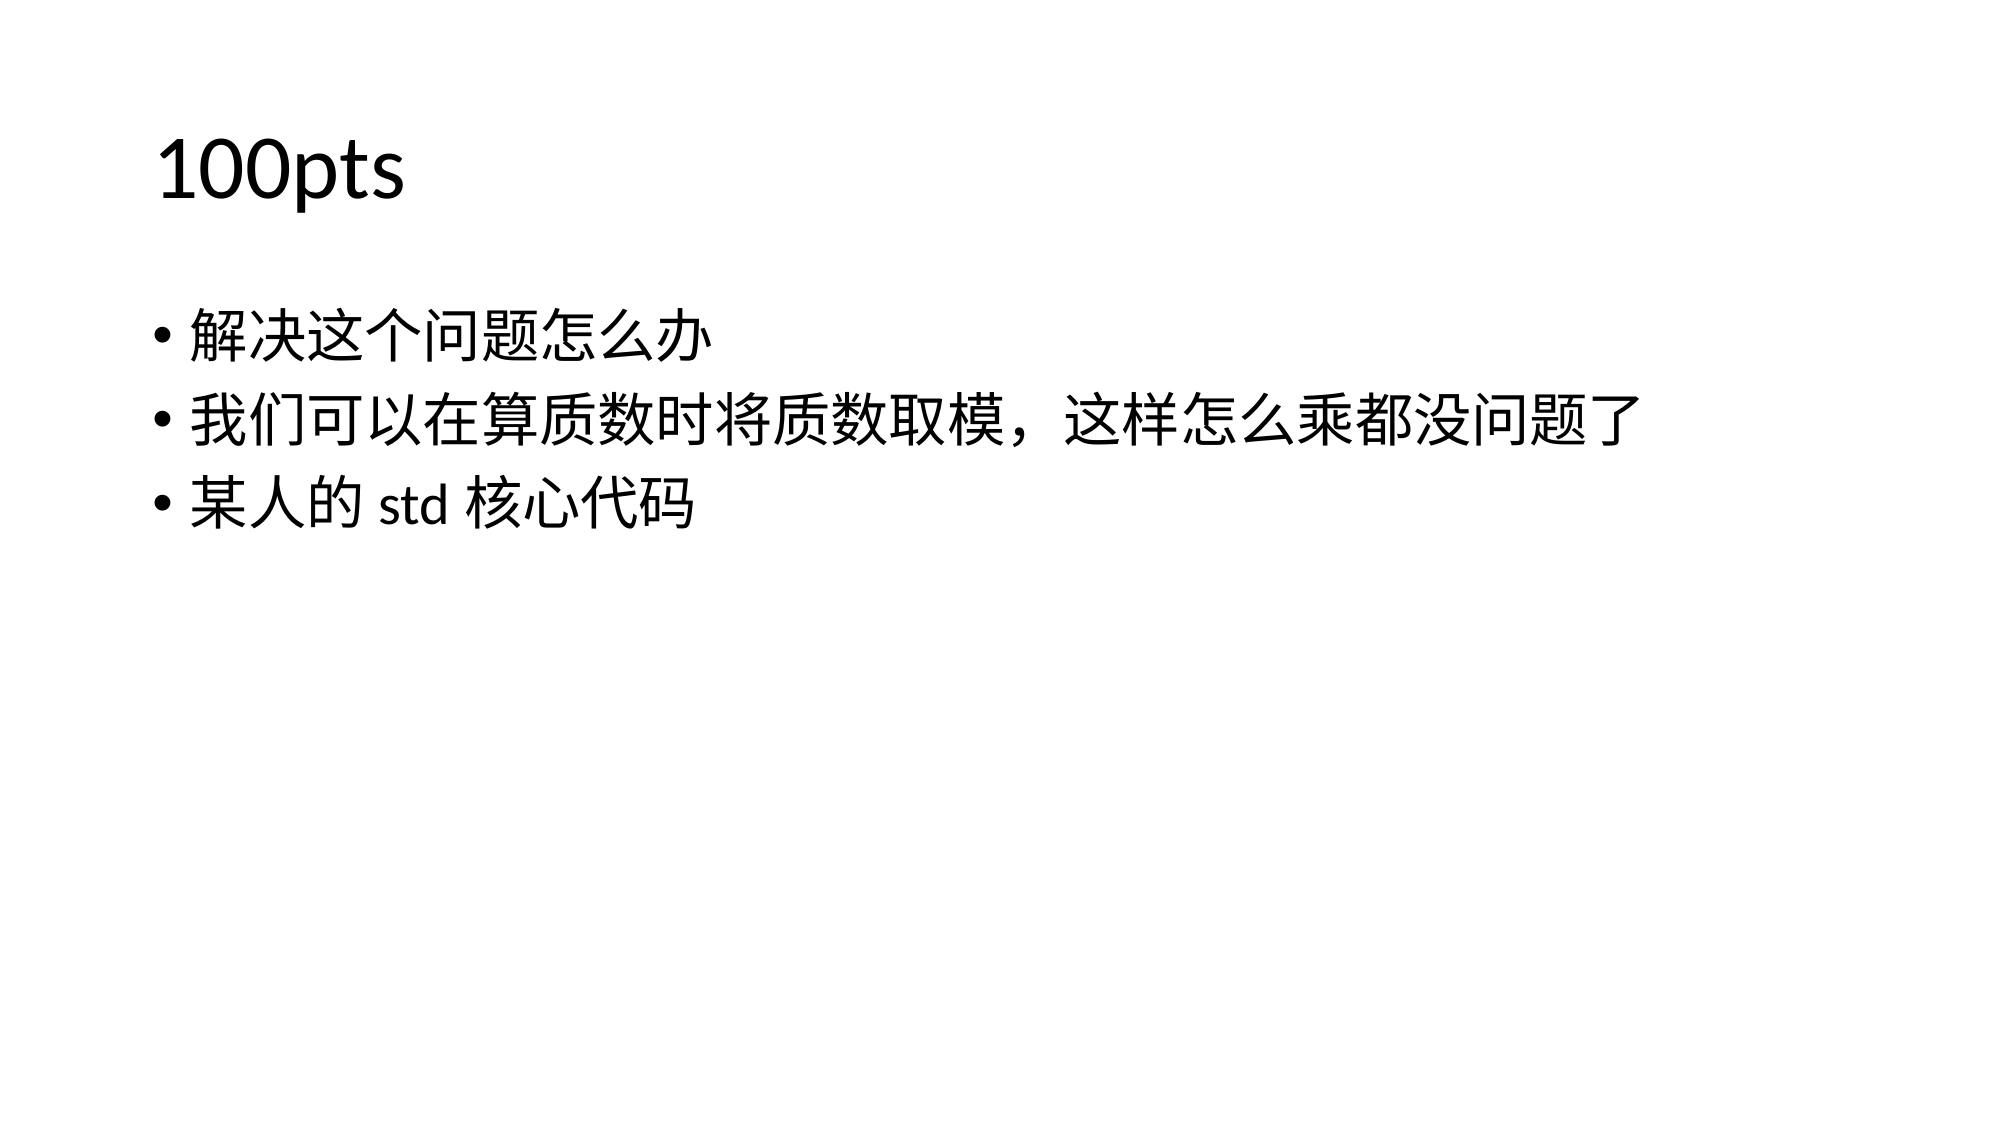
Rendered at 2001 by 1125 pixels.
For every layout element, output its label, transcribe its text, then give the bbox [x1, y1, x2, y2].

list 解决这个问题怎么办 我们可以在算质数时将质数取模，这样怎么乘都没问题了 某人的std核心代码 [137, 299, 1863, 1014]
title 100pts [137, 59, 1863, 278]
